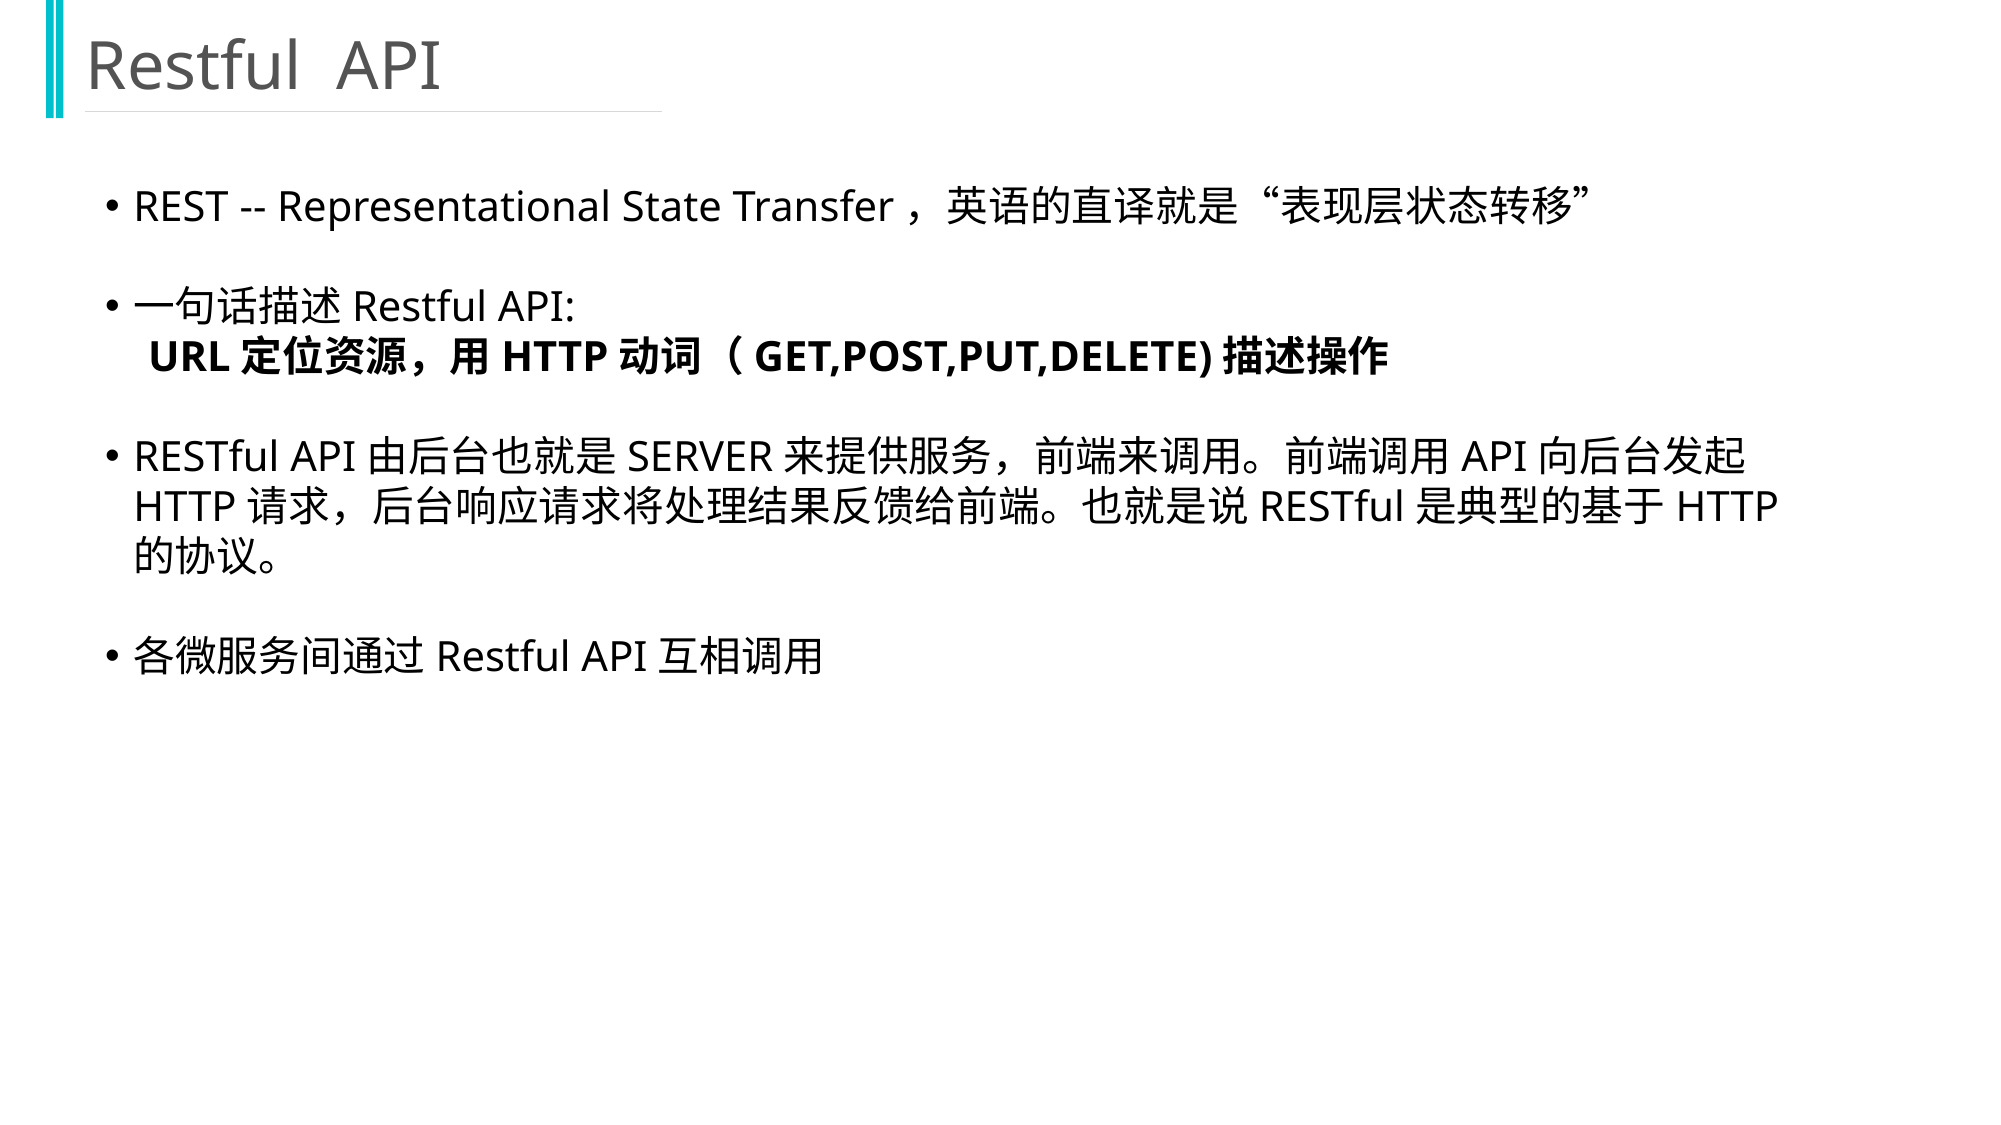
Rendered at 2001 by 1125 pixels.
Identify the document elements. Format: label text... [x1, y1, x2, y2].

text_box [45, 0, 64, 119]
text_box REST -- Representational State Transfer，英语的直译就是“表现层状态转移” 一句话描述Restful API: URL定位资源，用HTTP动词（GET,POST,PUT,DELETE)描述操作 RESTful API由后台也就是SERVER来提供服务，前端来调用。前端调用API向后台发起HTTP请求，后台响应请求将处理结果反馈给前端。也就是说RESTful是典型的基于HTTP的协议。 各微服务间通过Restful API互相调用 [90, 172, 1839, 738]
text_box Restful API [78, 15, 1060, 111]
